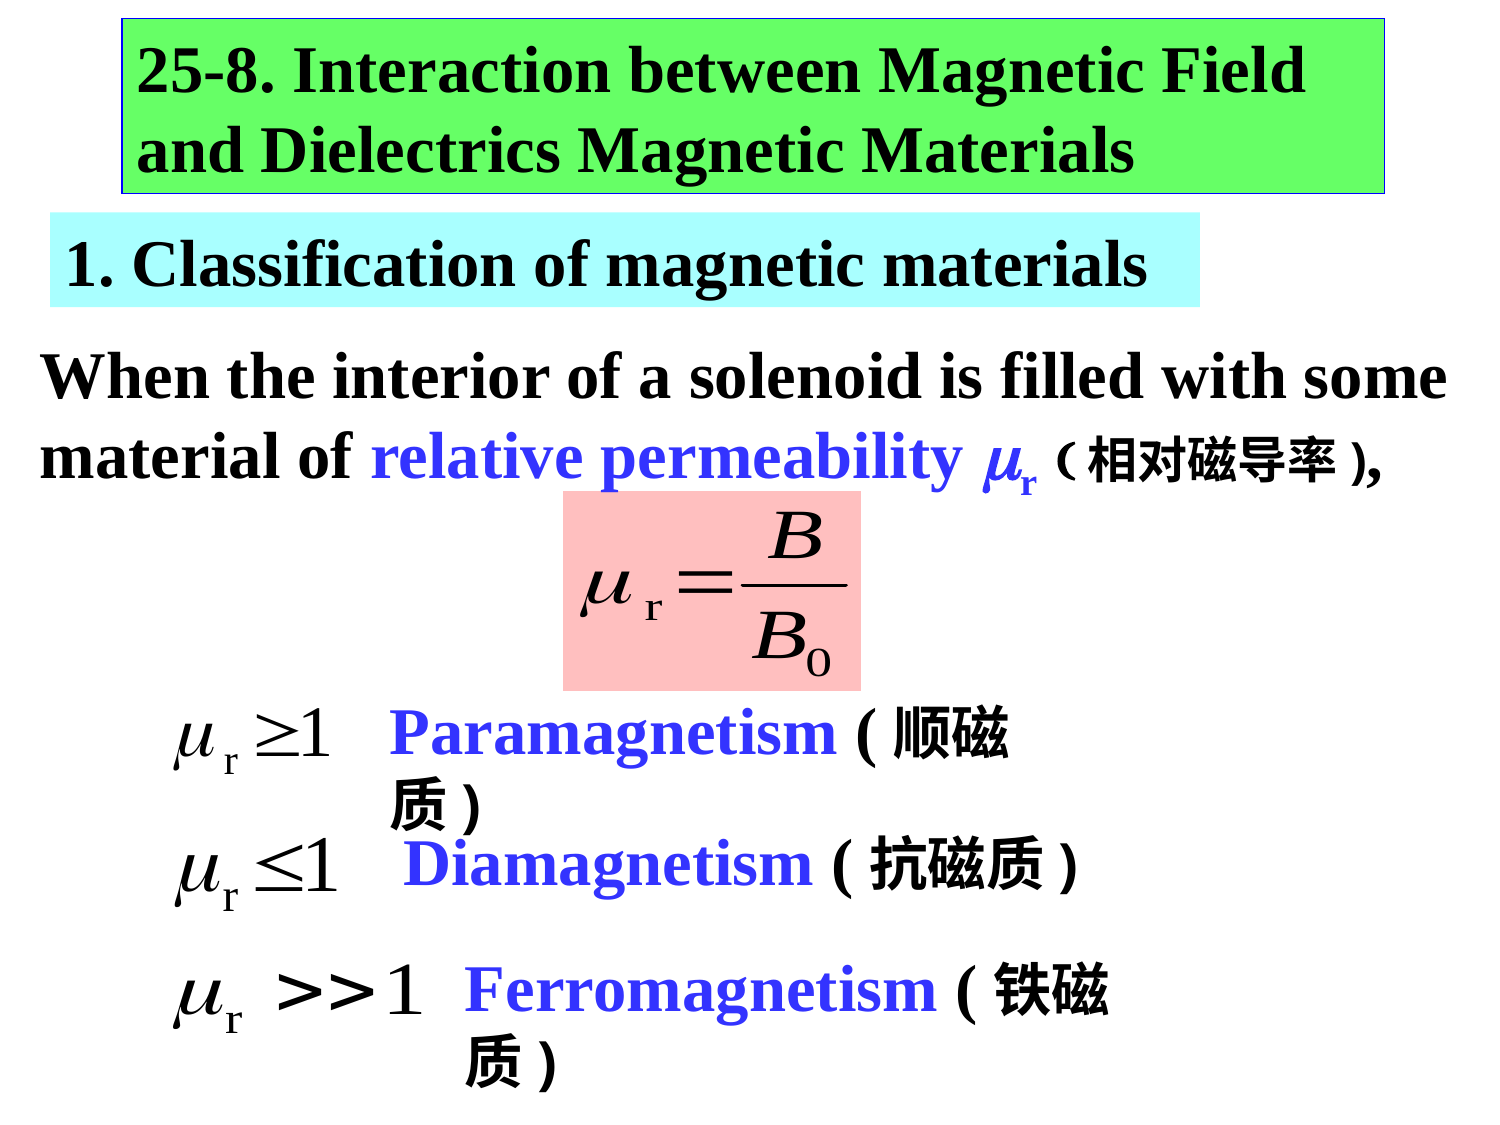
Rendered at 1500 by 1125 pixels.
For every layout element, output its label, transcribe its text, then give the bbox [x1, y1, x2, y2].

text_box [562, 491, 862, 680]
text_box 1. Classification of magnetic materials [50, 212, 1200, 308]
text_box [159, 810, 1114, 925]
text_box 25-8. Interaction between Magnetic Field and Dielectrics Magnetic Materials [122, 18, 1385, 194]
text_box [155, 937, 1175, 1047]
text_box When the interior of a solenoid is filled with some material of relative permeability r (相对磁导率), [24, 324, 1488, 511]
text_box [159, 680, 1100, 787]
